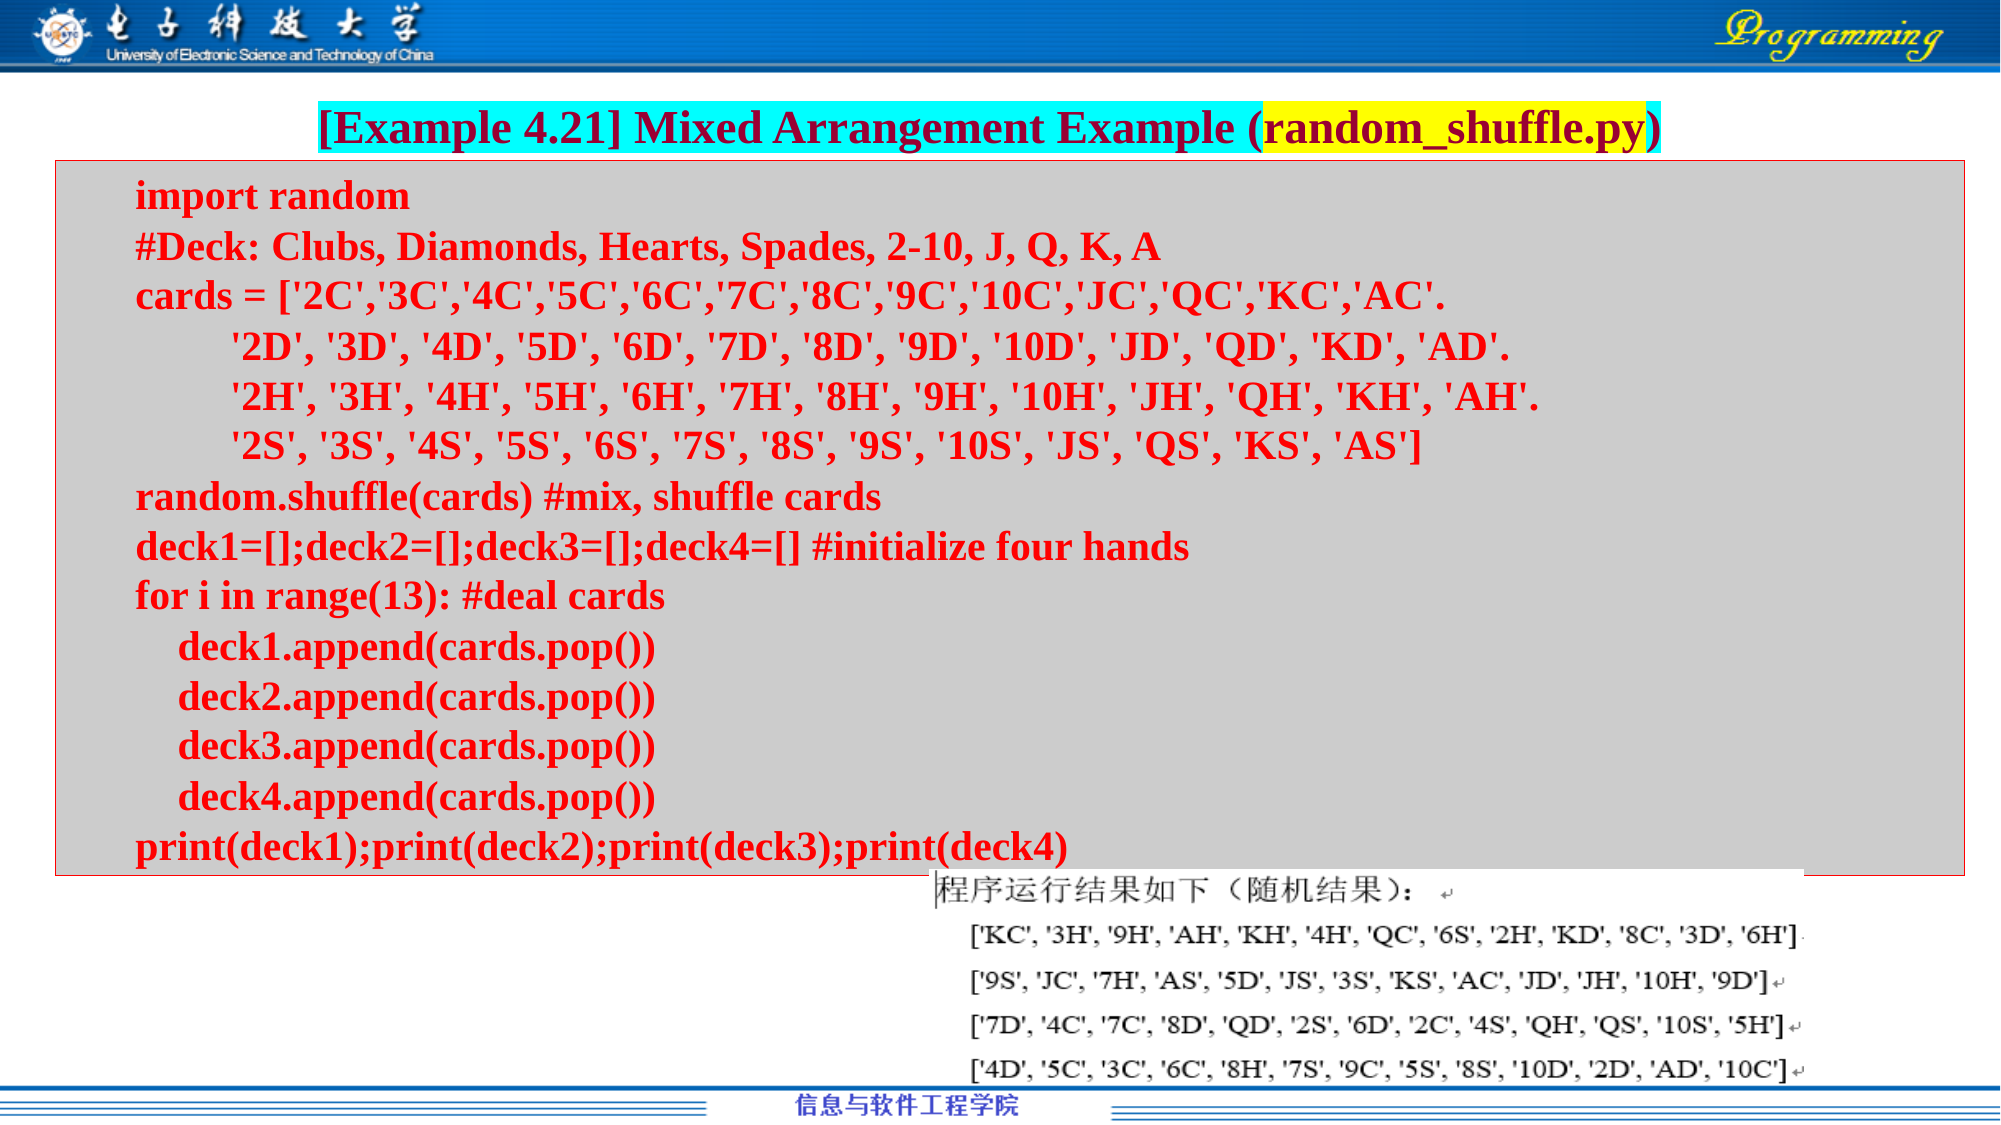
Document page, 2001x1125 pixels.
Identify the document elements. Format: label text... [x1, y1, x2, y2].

text_box import random #Deck: Clubs, Diamonds, Hearts, Spades, 2-10, J, Q, K, A cards = ['2C','3C','4C','5C','6C','7C','8C','9C','10C','JC','QC','KC','AC'. '2D', '3D', '4D', '5D', '6D', '7D', '8D', '9D', '10D', 'JD', 'QD', 'KD', 'AD'. '2H', '3H', '4H', '5H', '6H', '7H', '8H', '9H', '10H', 'JH', 'QH', 'KH', 'AH'. '2S', '3S', '4S', '5S', '6S', '7S', '8S', '9S', '10S', 'JS', 'QS', 'KS', 'AS'] random.shuffle(cards) #mix, shuffle cards deck1=[];deck2=[];deck3=[];deck4=[] #initialize four hands for i in range(13): #deal cards deck1.append(cards.pop()) deck2.append(cards.pop()) deck3.append(cards.pop()) deck4.append(cards.pop()) print(deck1);print(deck2);print(deck3);print(deck4) [55, 160, 1965, 876]
picture [0, 0, 2001, 1125]
title [Example 4.21] Mixed Arrangement Example (random_shuffle.py) [0, 76, 2000, 161]
